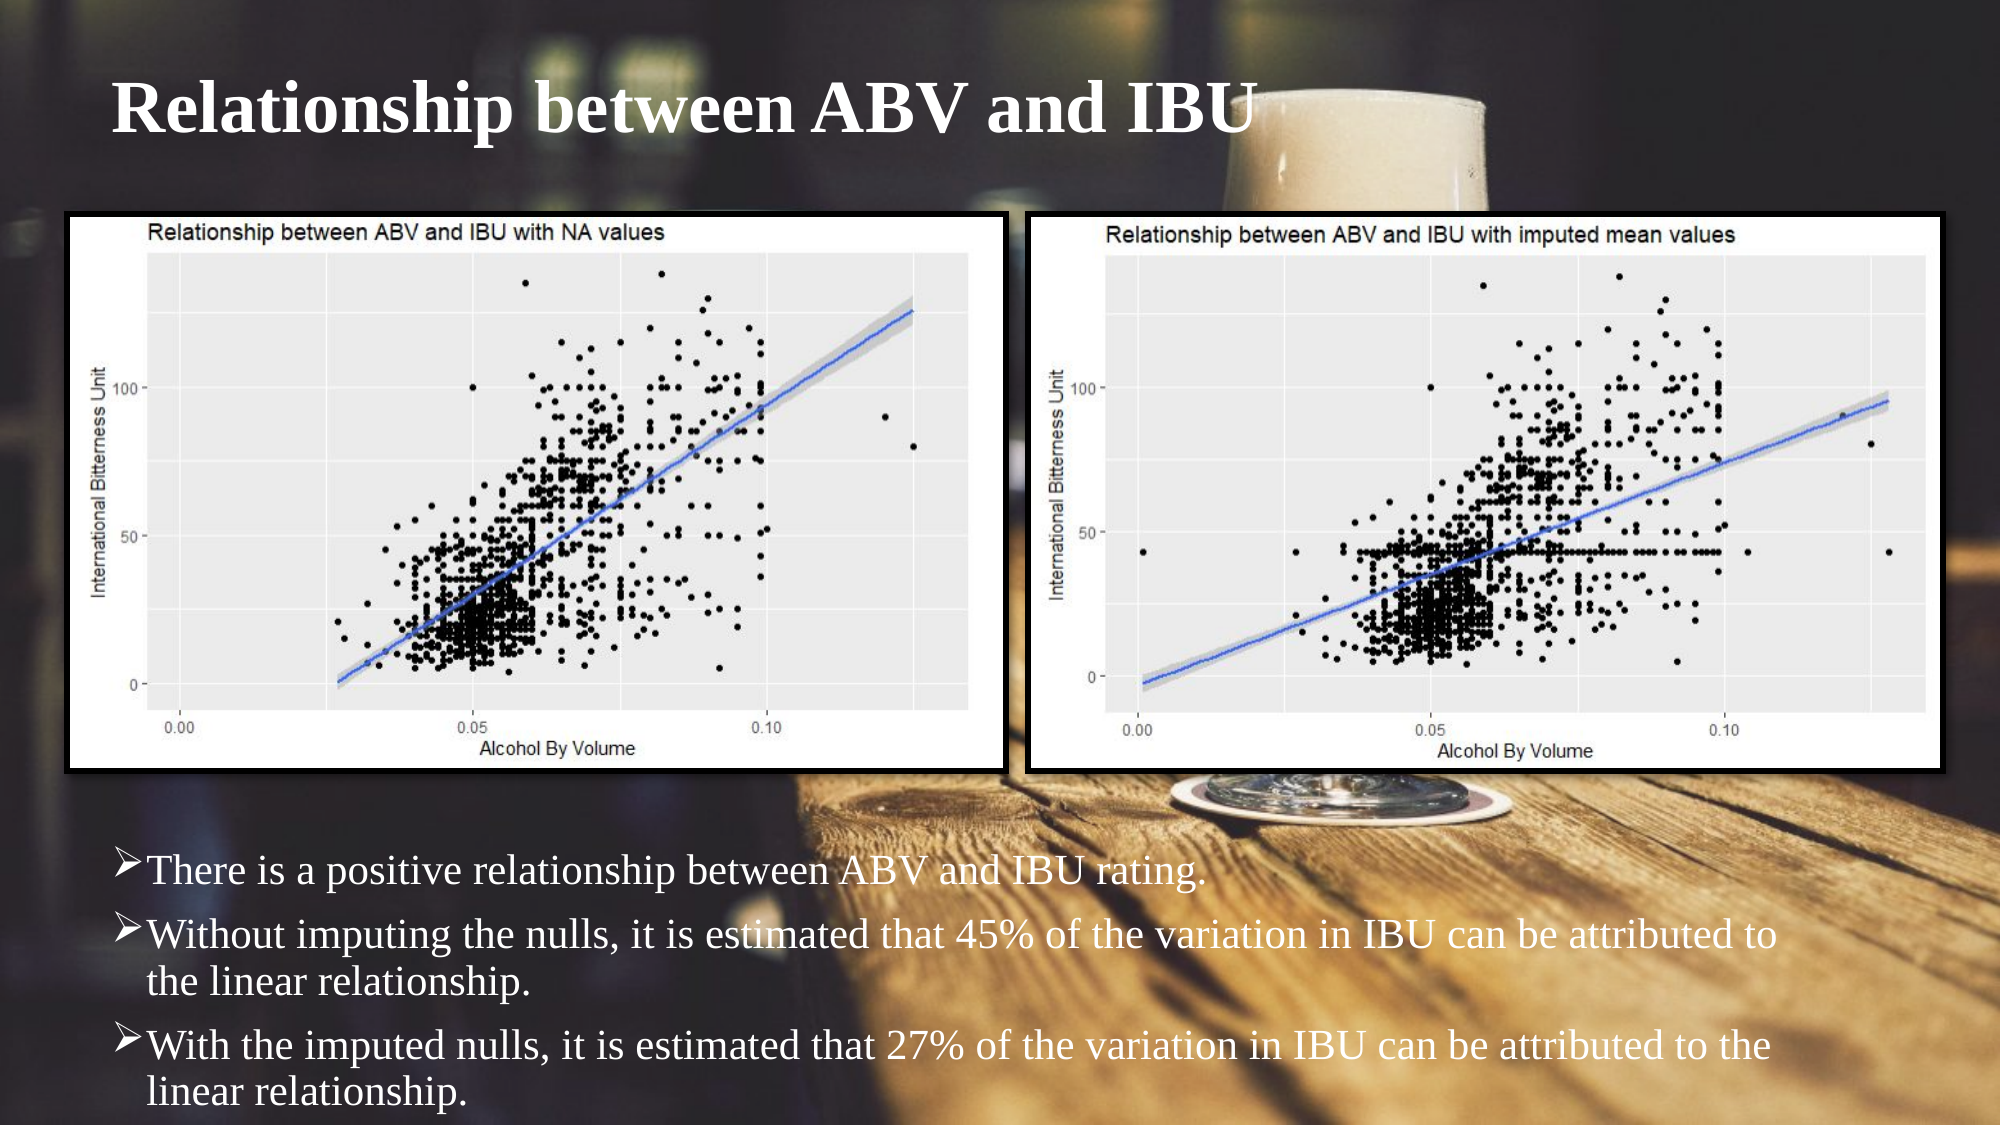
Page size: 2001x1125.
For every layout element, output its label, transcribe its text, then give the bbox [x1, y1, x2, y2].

picture [69, 217, 1003, 768]
title Relationship between ABV and IBU [96, 0, 1822, 218]
picture [1031, 217, 1940, 768]
list There is a positive relationship between ABV and IBU rating. Without imputing the nulls, it is estimated that 45% of the variation in IBU can be attributed to the linear relationship. With the imputed nulls, it is estimated that 27% of the variation in IBU can be attributed to the linear relationship. [96, 839, 1822, 1125]
